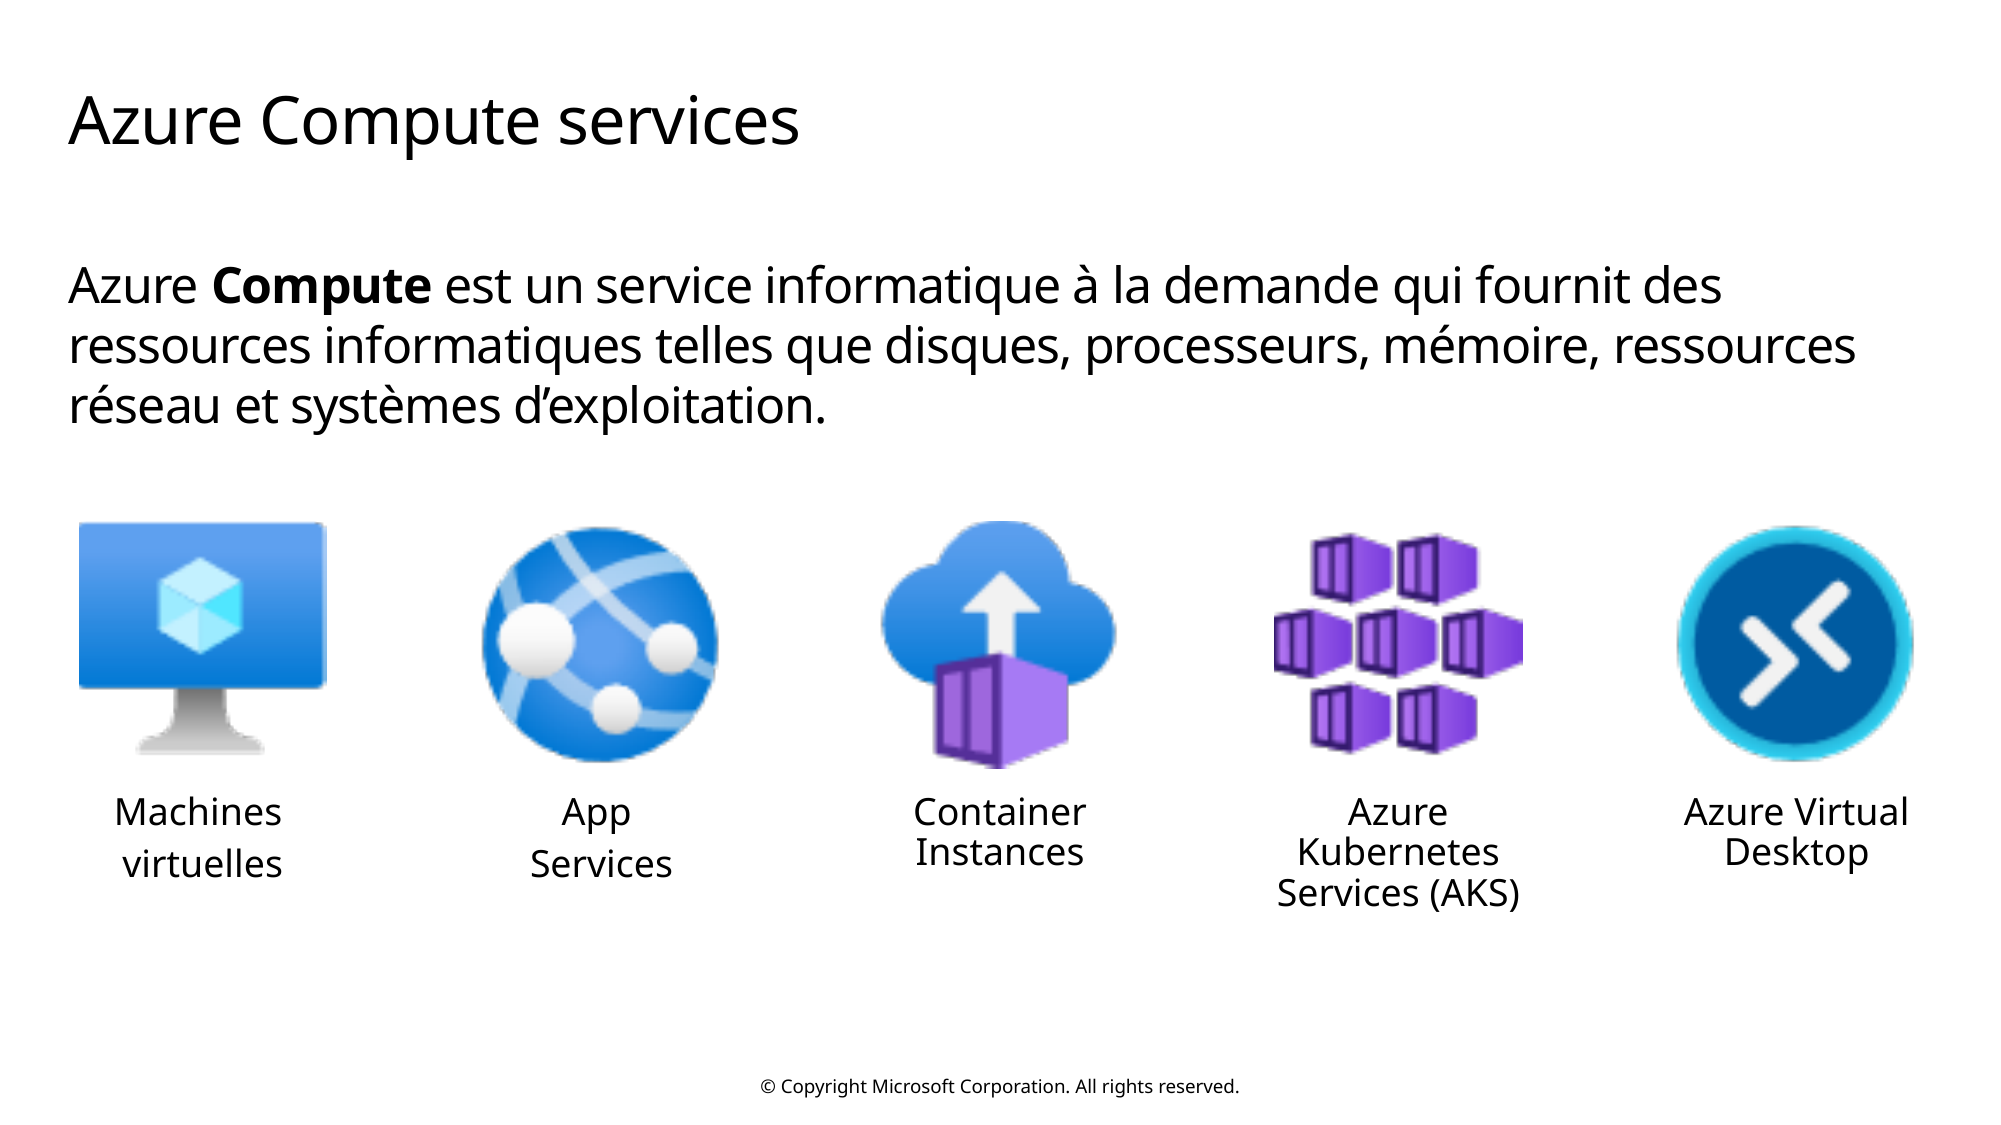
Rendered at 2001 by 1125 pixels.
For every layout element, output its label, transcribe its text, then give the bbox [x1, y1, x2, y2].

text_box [16, 520, 1984, 912]
list Azure Compute est un service informatique à la demande qui fournit des ressources informatiques telles que disques, processeurs, mémoire, ressources réseau et systèmes d’exploitation. [68, 238, 1930, 391]
title Azure Compute services [68, 72, 1930, 184]
